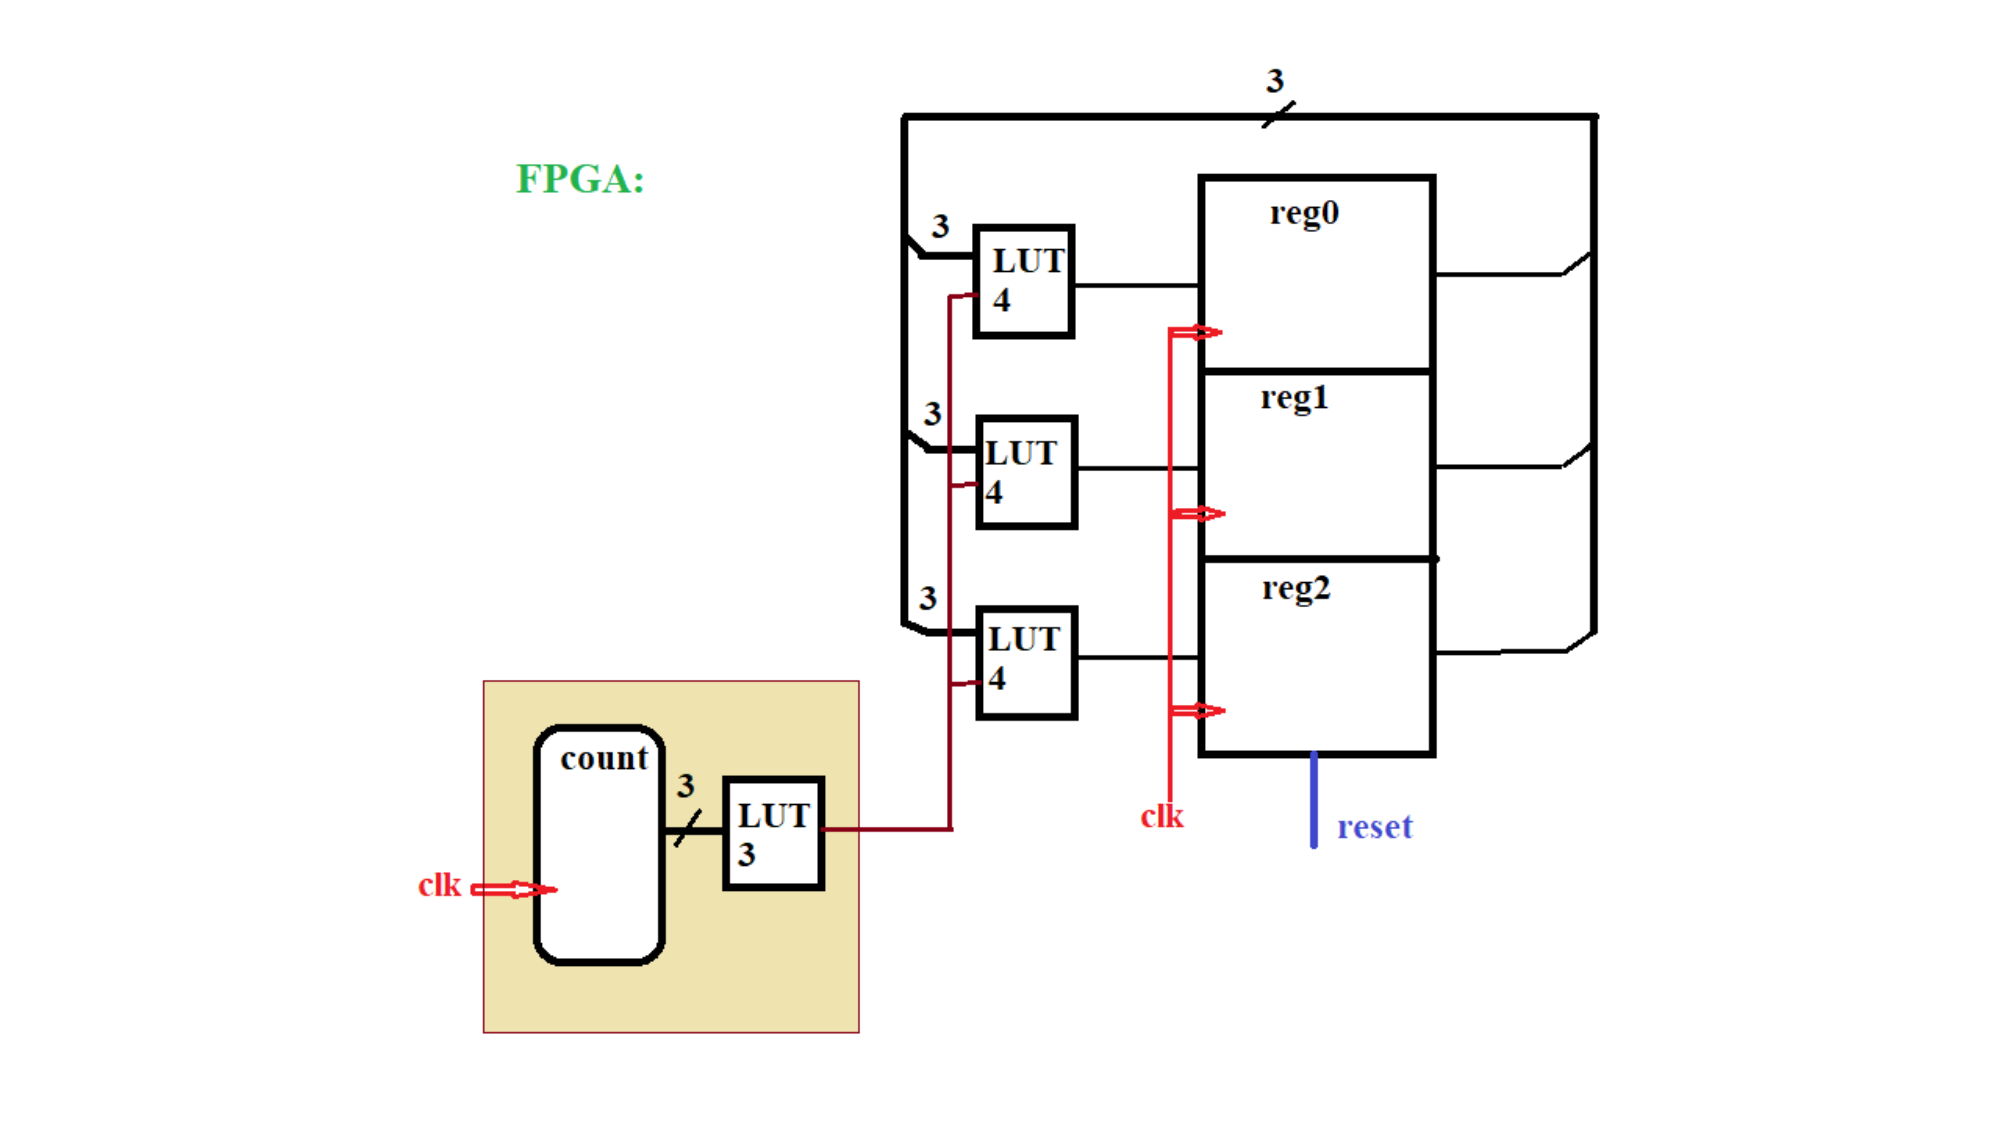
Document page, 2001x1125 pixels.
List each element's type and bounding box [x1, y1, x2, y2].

picture [380, 49, 1620, 1076]
